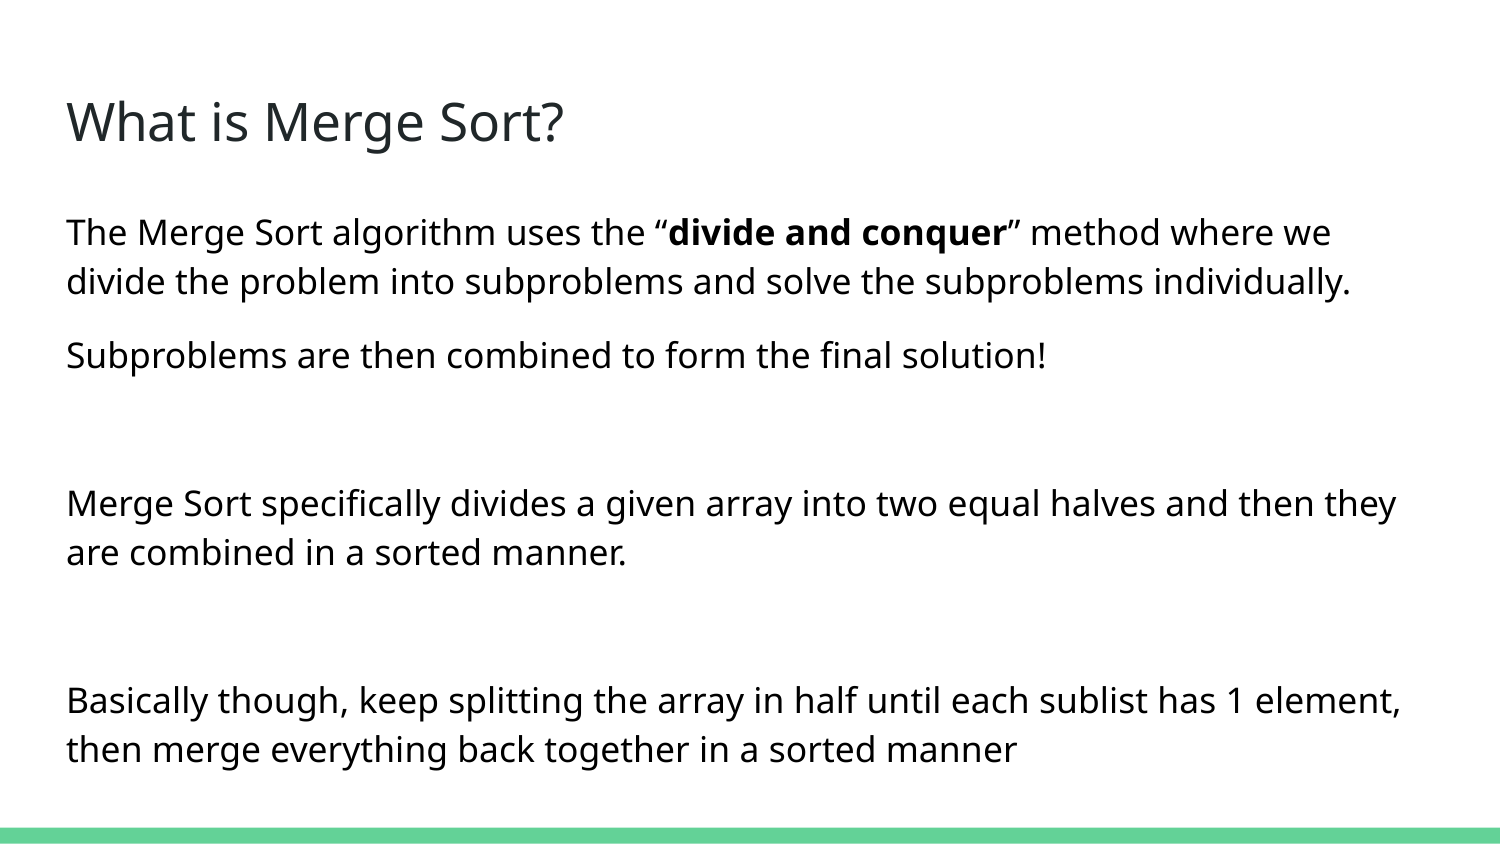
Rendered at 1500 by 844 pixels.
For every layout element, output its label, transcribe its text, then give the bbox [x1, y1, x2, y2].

list The Merge Sort algorithm uses the “divide and conquer” method where we divide the problem into subproblems and solve the subproblems individually. Subproblems are then combined to form the final solution! Merge Sort specifically divides a given array into two equal halves and then they are combined in a sorted manner. Basically though, keep splitting the array in half until each sublist has 1 element, then merge everything back together in a sorted manner [51, 189, 1449, 844]
title What is Merge Sort? [51, 72, 1449, 167]
